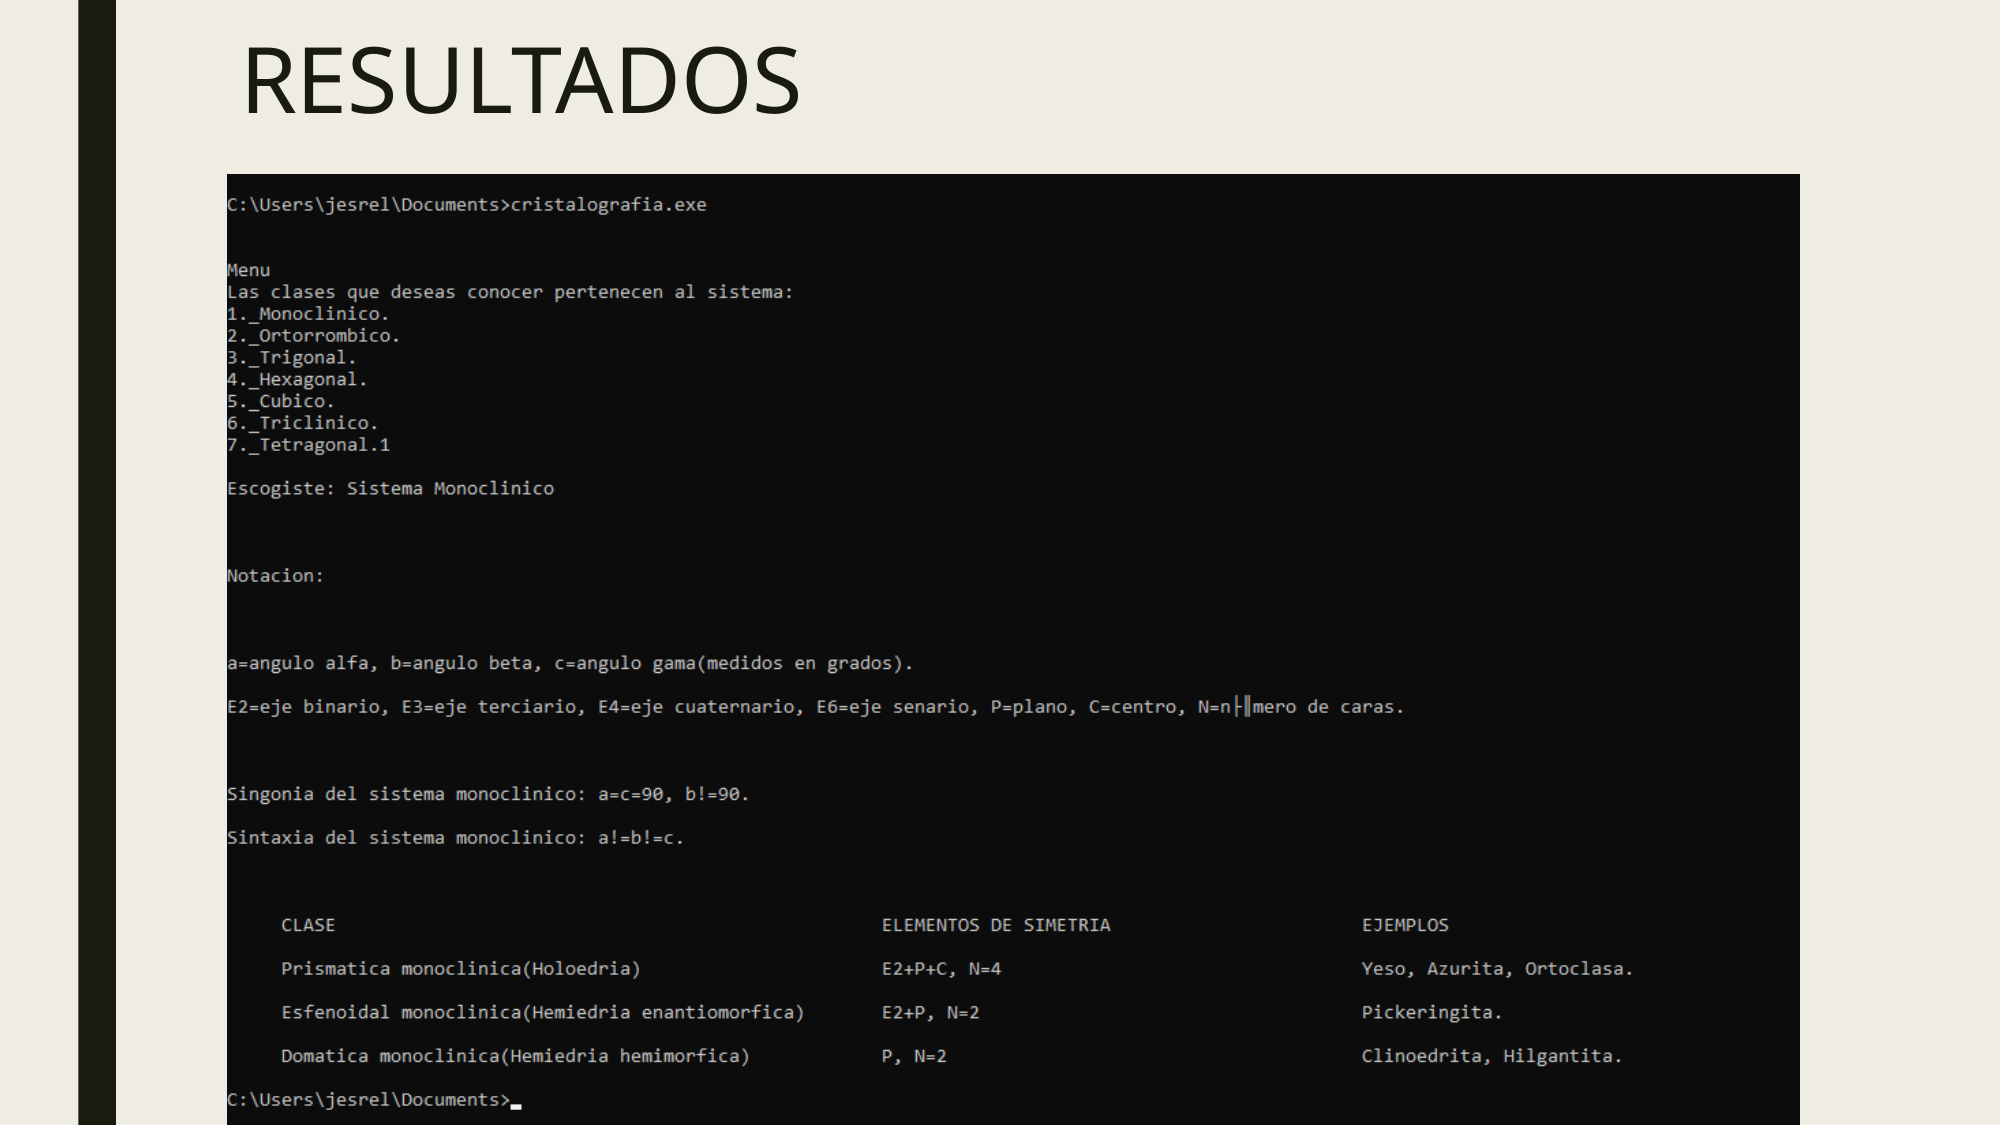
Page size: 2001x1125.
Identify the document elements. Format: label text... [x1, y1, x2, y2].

title RESULTADOS [225, 27, 1800, 144]
picture [227, 174, 1800, 1125]
